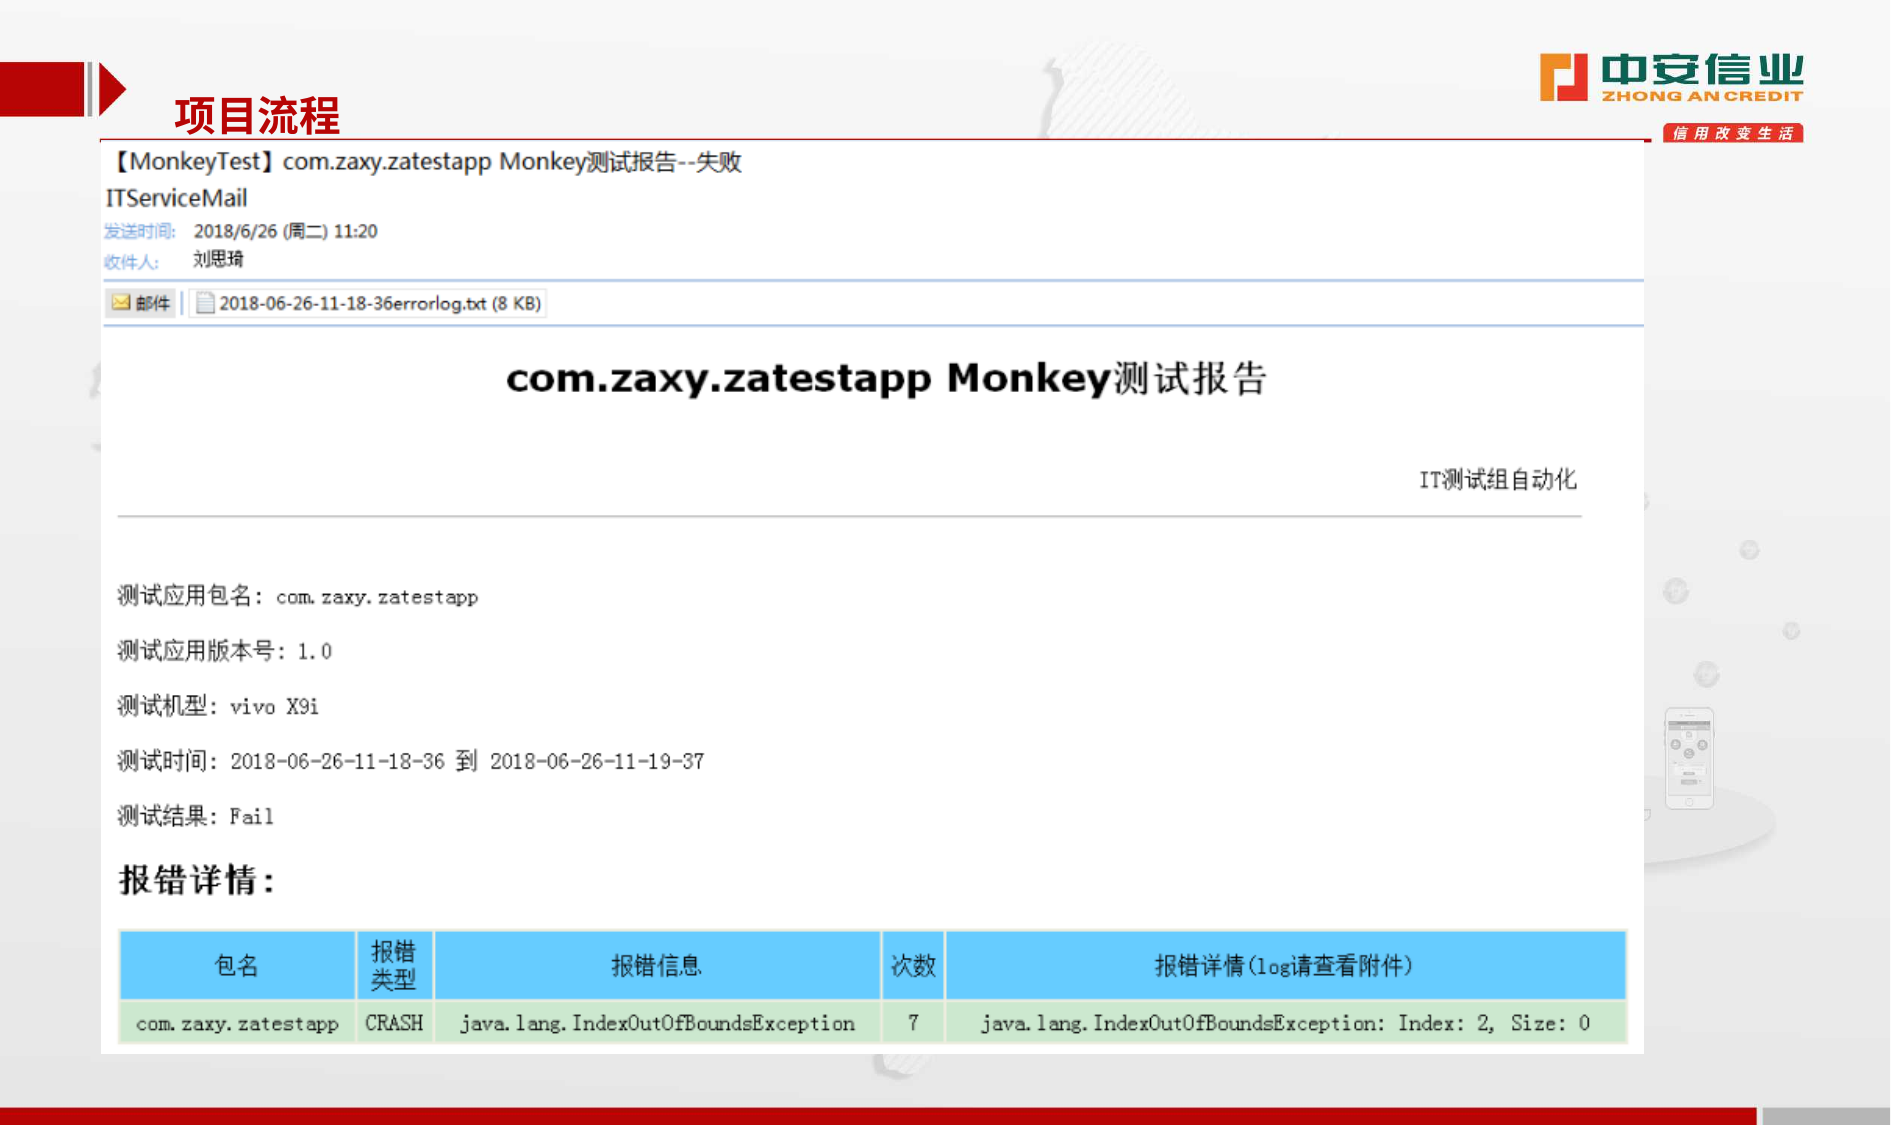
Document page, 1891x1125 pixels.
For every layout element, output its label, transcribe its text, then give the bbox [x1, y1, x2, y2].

text_box 项目流程 [159, 82, 852, 138]
picture [0, 0, 1891, 1125]
